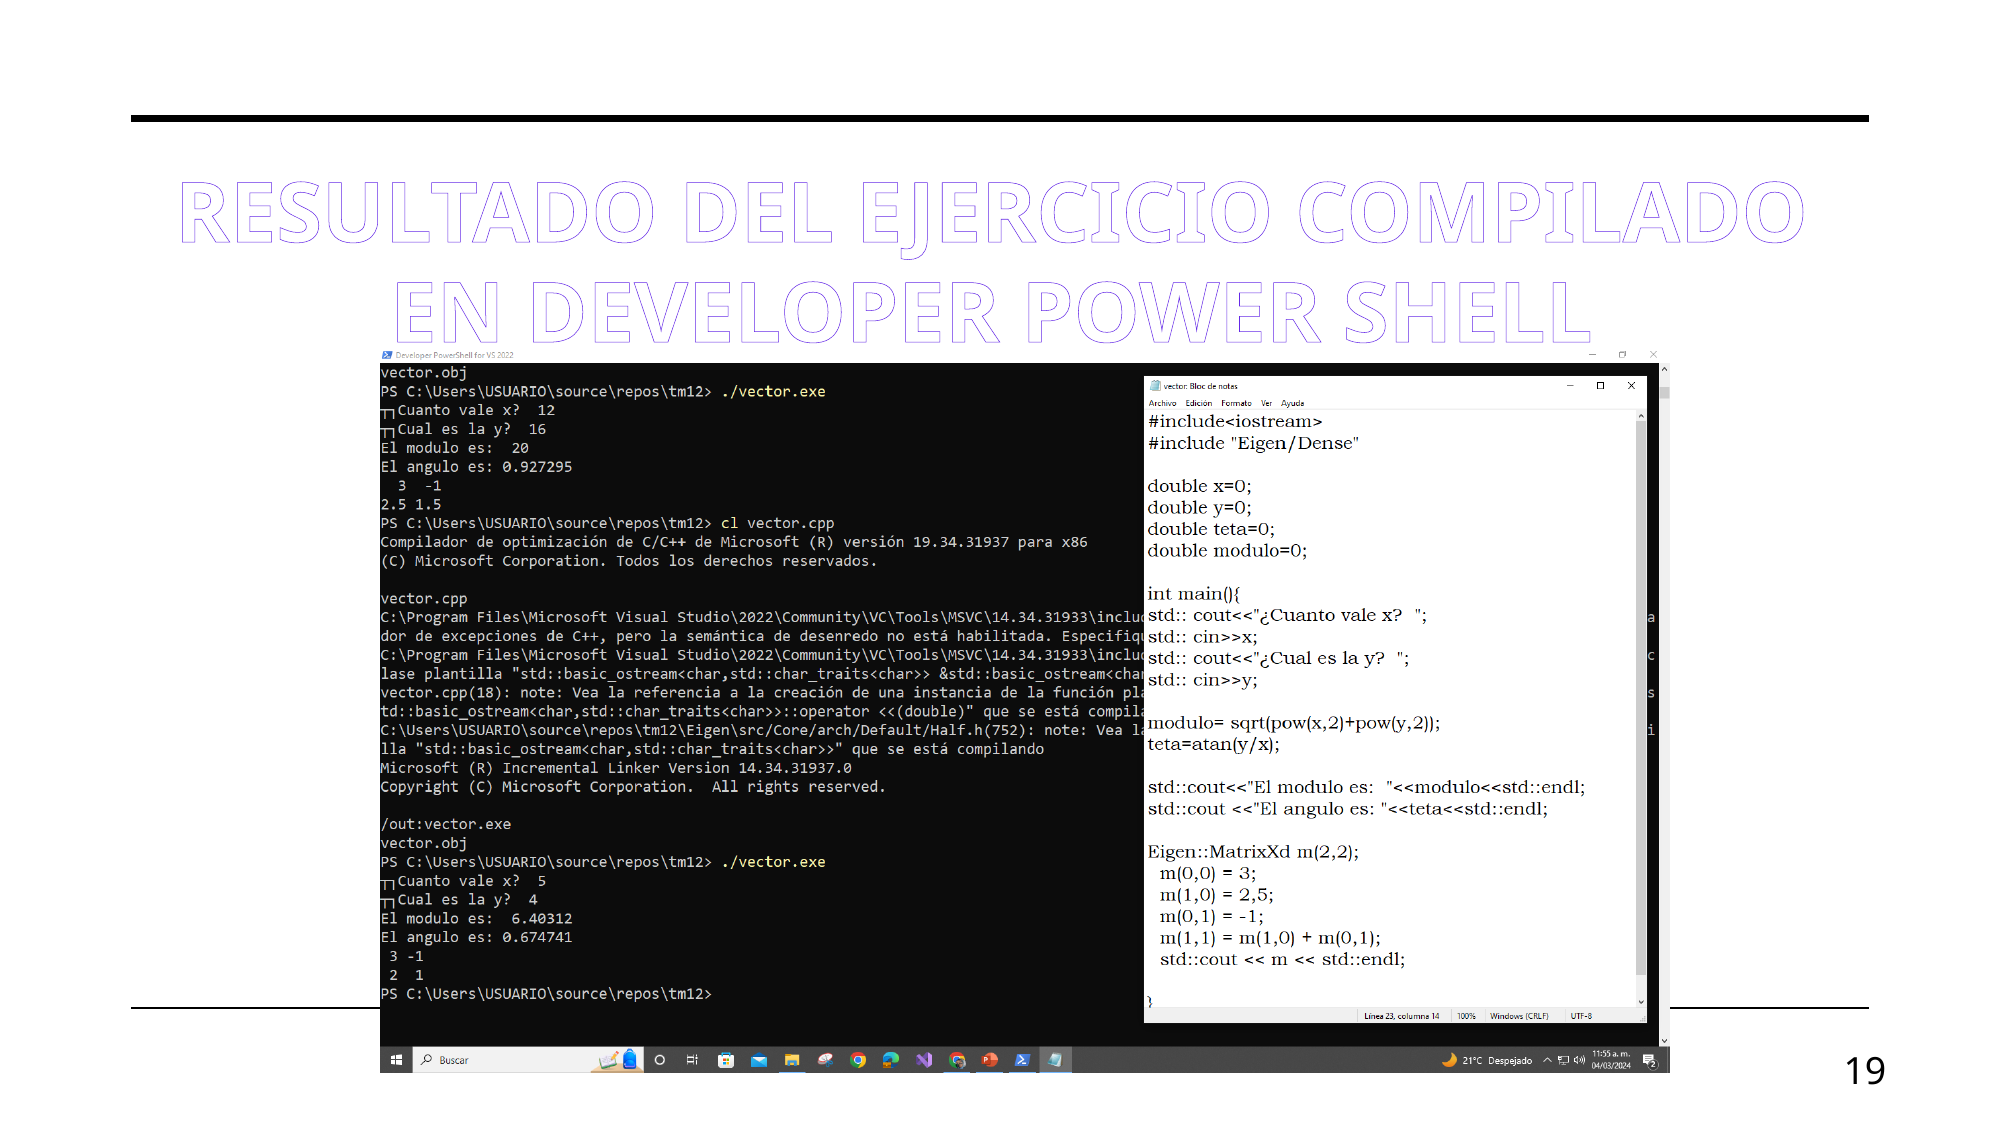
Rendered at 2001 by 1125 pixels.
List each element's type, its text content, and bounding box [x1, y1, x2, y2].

slide_number 19 [1791, 1042, 1902, 1103]
title RESULTADO DEL EJERCICIO COMPILADO EN DEVELOPER POWER SHELL [114, 151, 1869, 377]
picture [380, 347, 1670, 1073]
